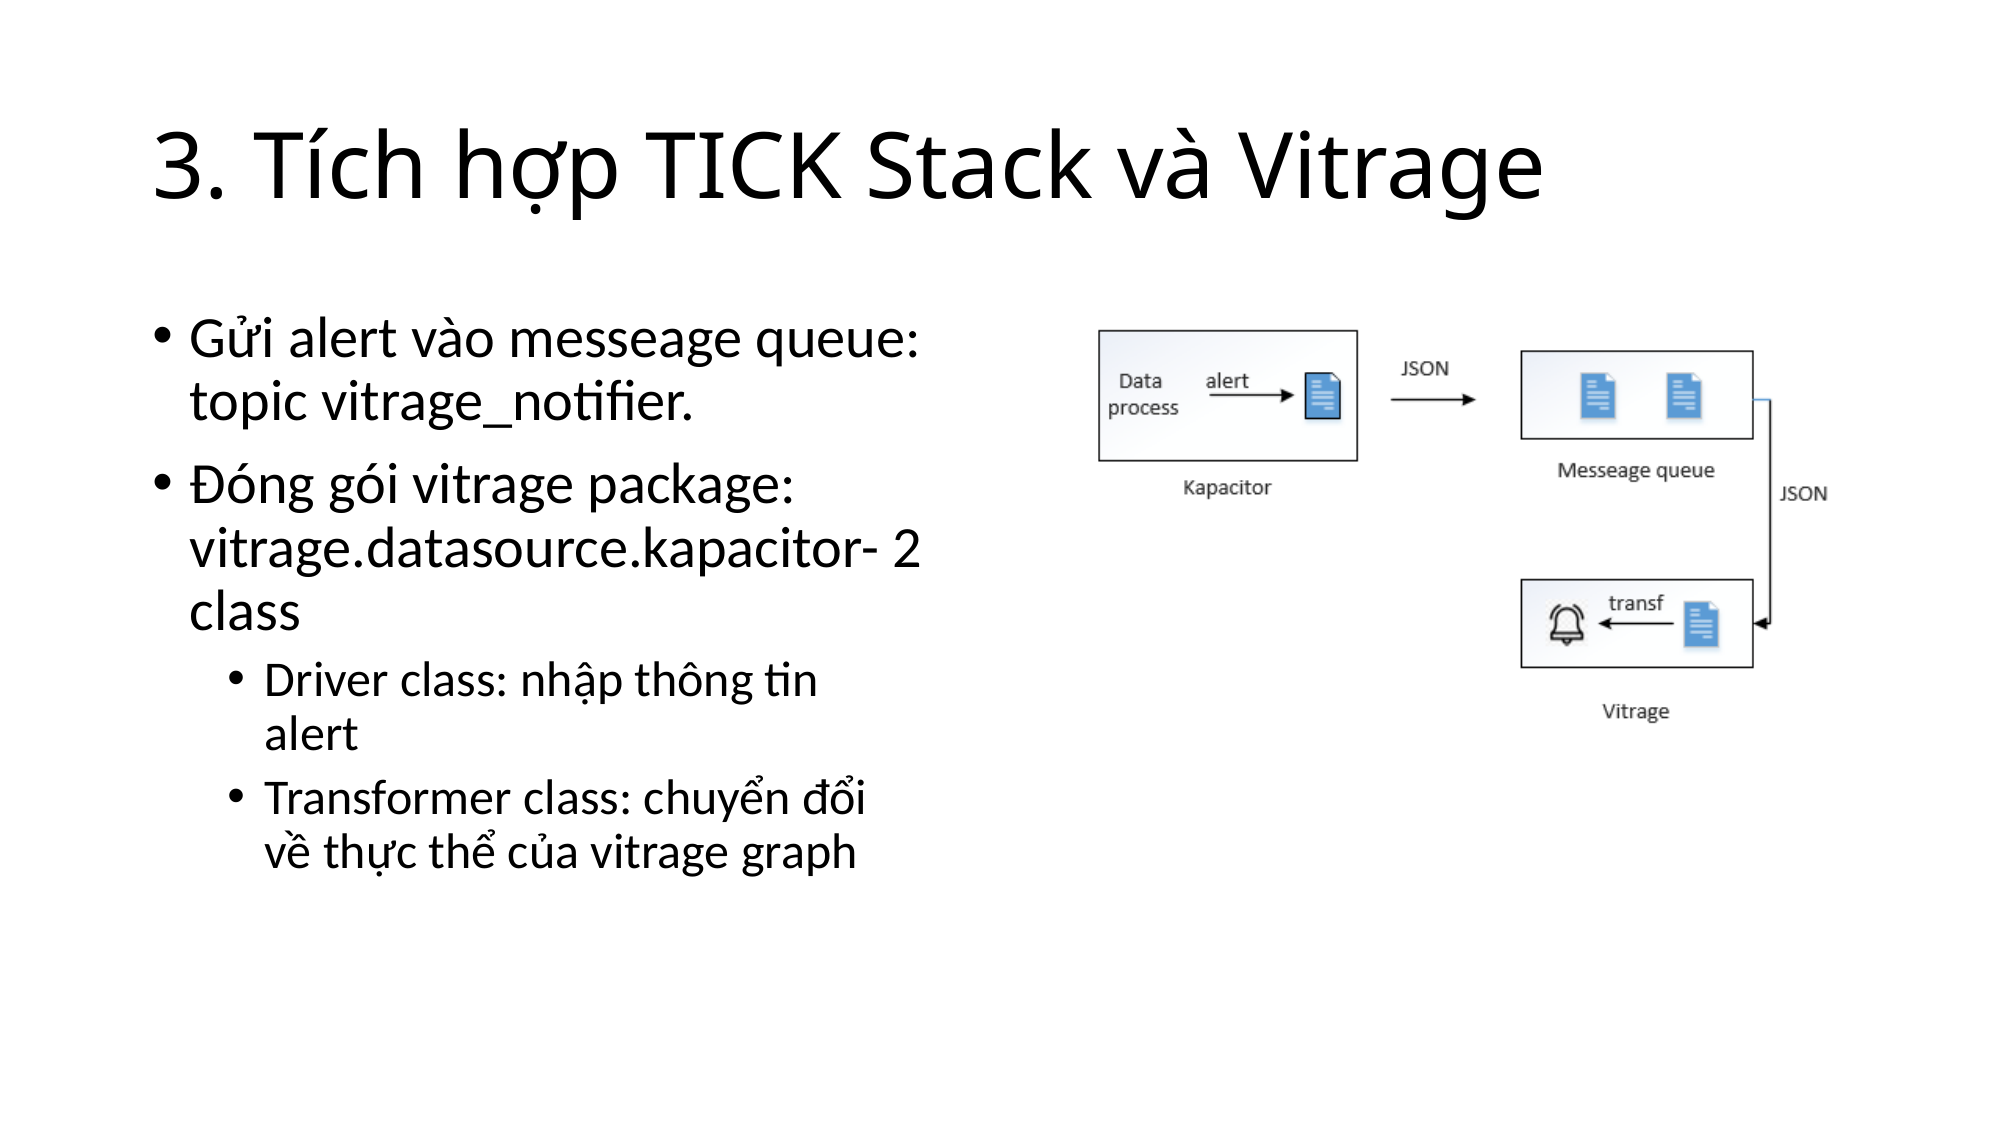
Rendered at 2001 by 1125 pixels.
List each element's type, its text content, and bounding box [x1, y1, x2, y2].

title 3. Tích hợp TICK Stack và Vitrage [137, 59, 1863, 278]
picture [1072, 299, 1851, 742]
list Gửi alert vào messeage queue: topic vitrage_notifier. Đóng gói vitrage package: vitrage.datasource.kapacitor- 2 class Driver class: nhập thông tin alert Transformer class: chuyển đổi về thực thể của vitrage graph [137, 299, 939, 1014]
